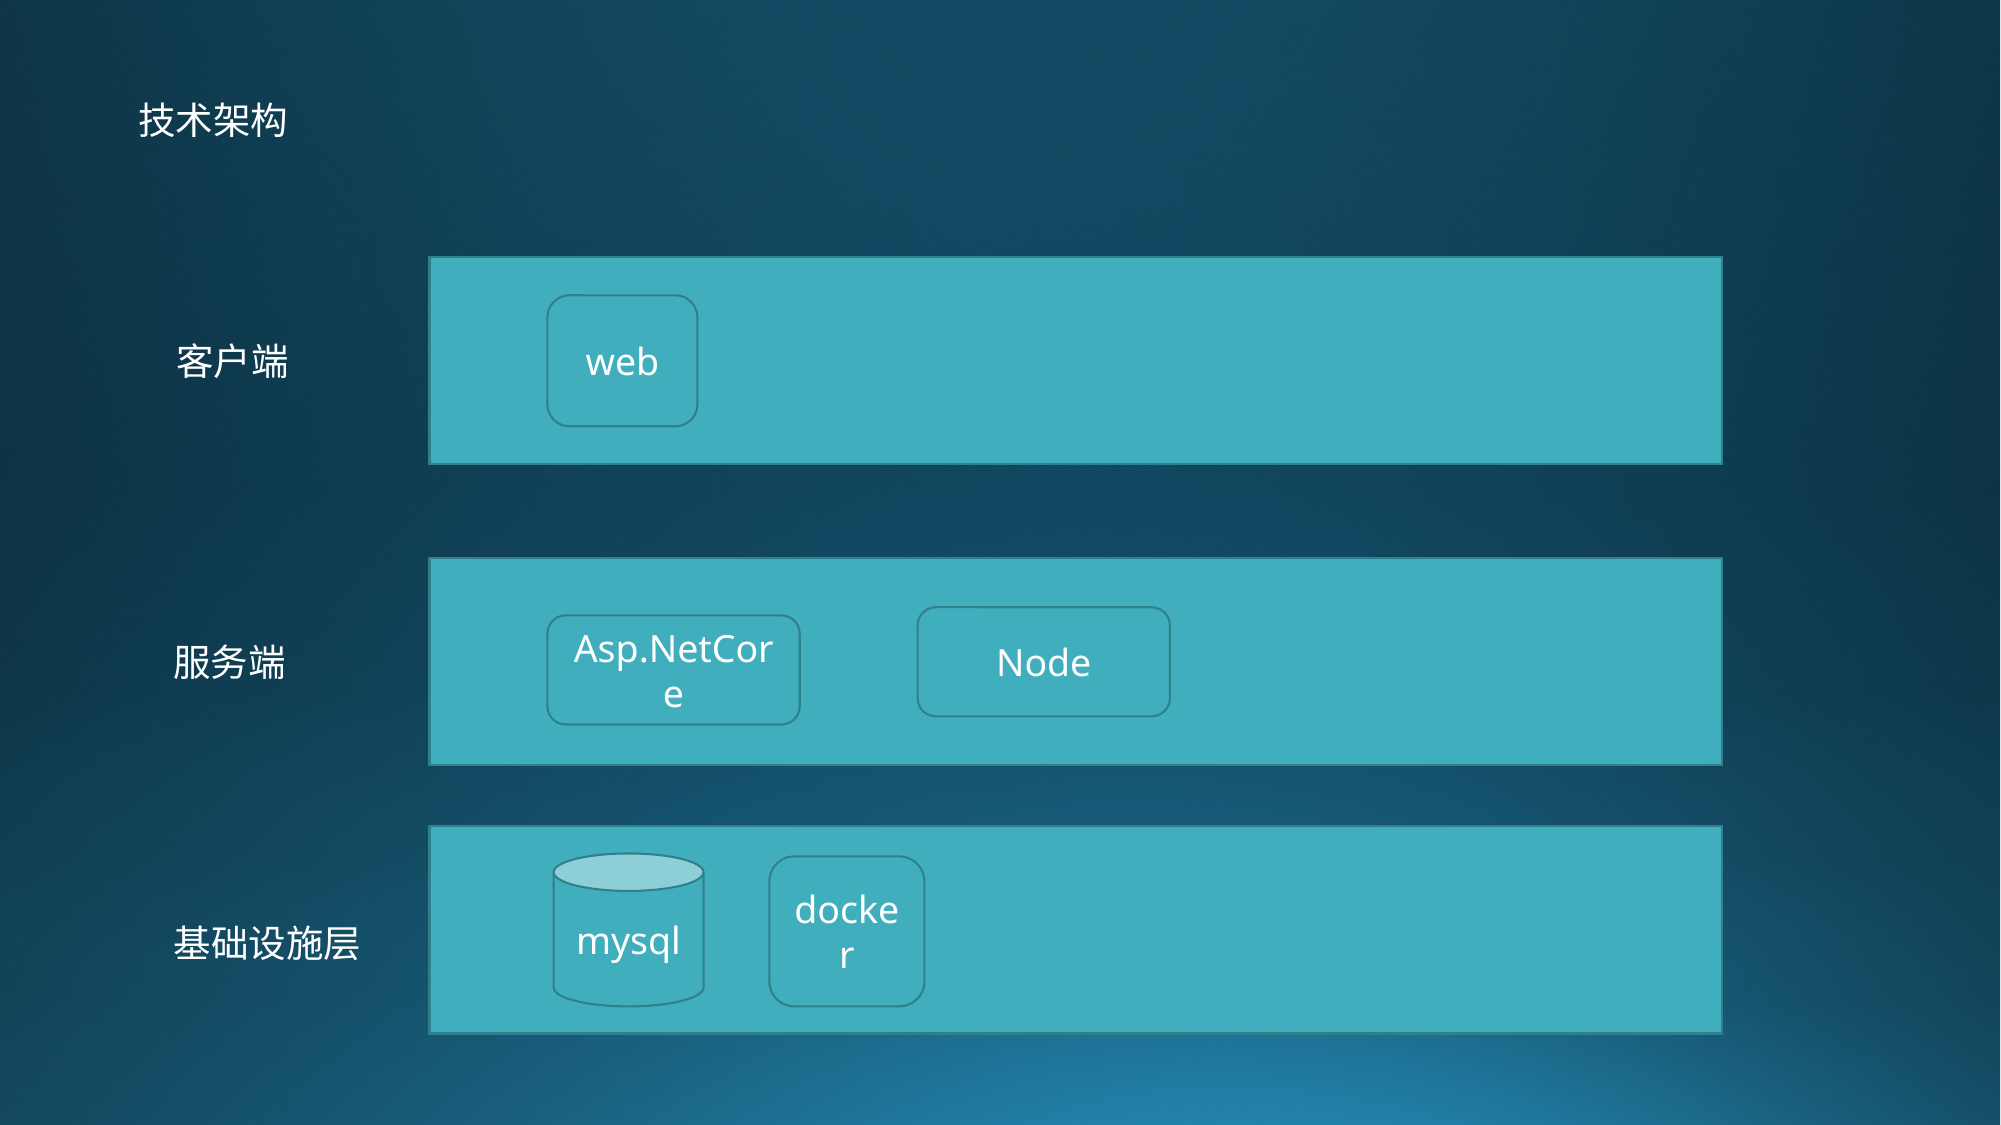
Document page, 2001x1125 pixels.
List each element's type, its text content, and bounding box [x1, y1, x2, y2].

text_box [428, 256, 1723, 465]
text_box [428, 825, 1723, 1035]
text_box mysql [552, 852, 705, 1008]
text_box Node [916, 606, 1171, 718]
text_box 客户端 [161, 330, 304, 391]
text_box Asp.NetCore [546, 614, 801, 726]
text_box 基础设施层 [158, 912, 377, 972]
picture [0, 0, 2001, 1125]
text_box 服务端 [158, 631, 301, 692]
text_box 技术架构 [123, 89, 304, 150]
text_box [428, 557, 1723, 766]
text_box web [546, 294, 699, 428]
text_box docker [768, 855, 926, 1008]
